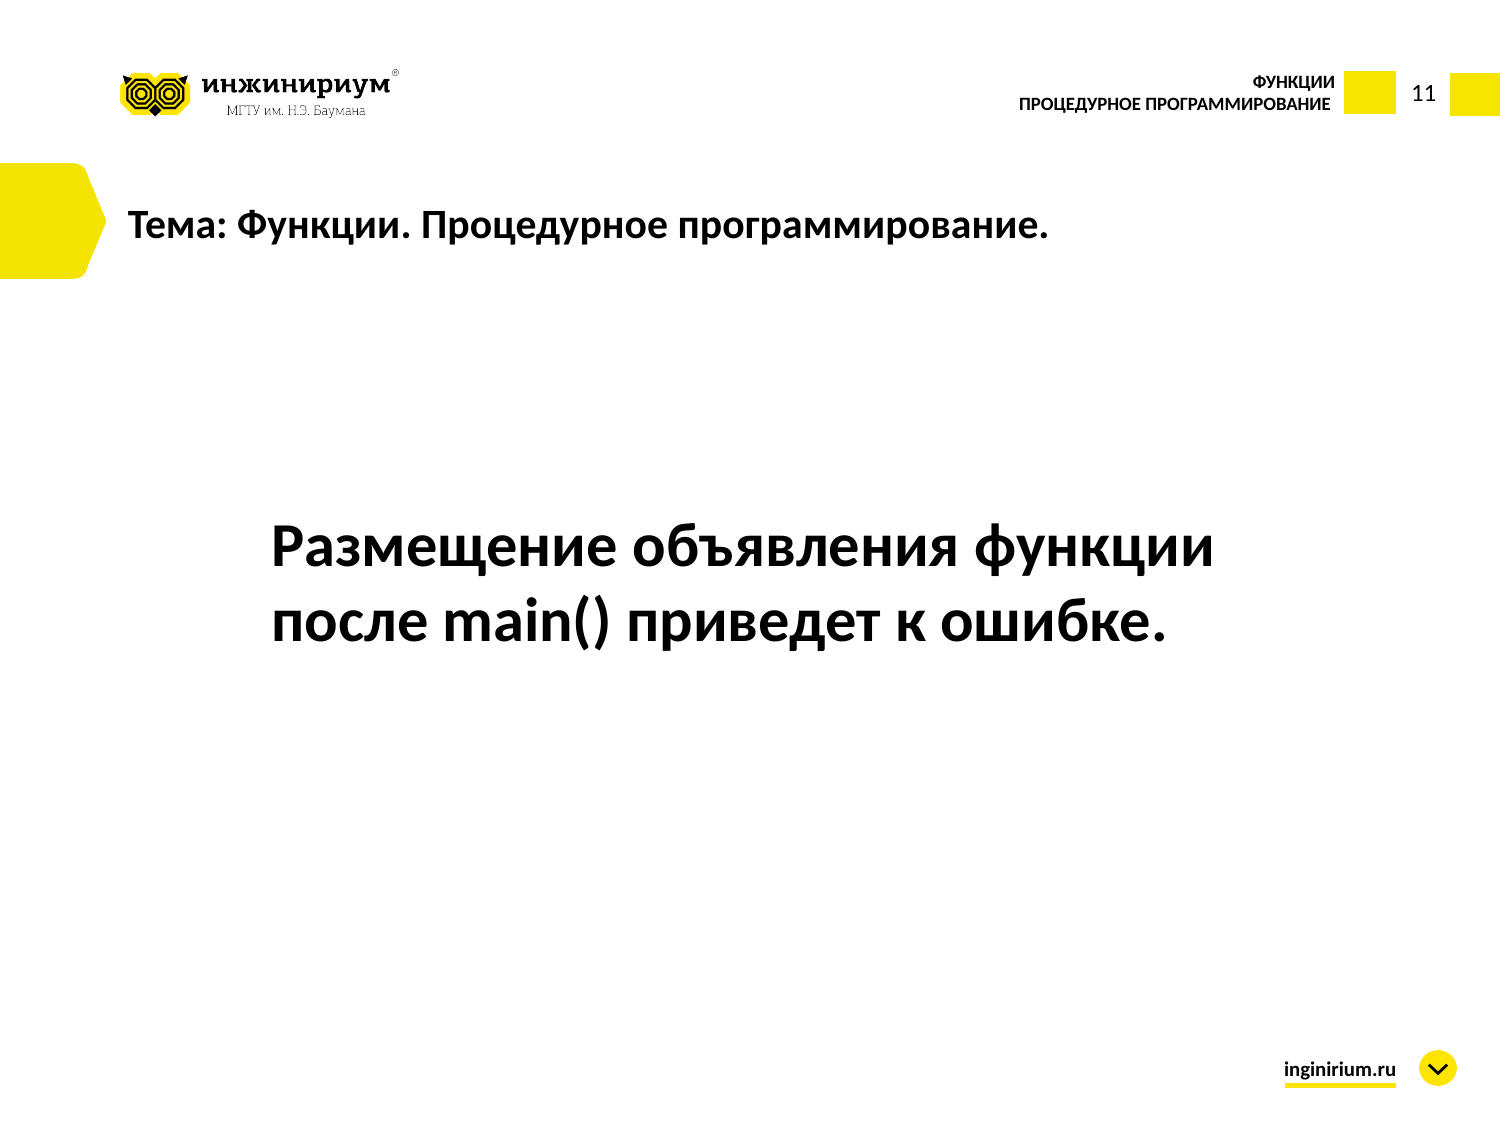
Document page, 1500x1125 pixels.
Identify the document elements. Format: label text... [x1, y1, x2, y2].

text_box Размещение объявления функции после main() приведет к ошибке. [256, 496, 1276, 827]
text_box ФУНКЦИИ ПРОЦЕДУРНОЕ ПРОГРАММИРОВАНИЕ [723, 62, 1350, 122]
text_box 11 [1396, 68, 1457, 114]
text_box inginirium.ru [1263, 1047, 1412, 1088]
picture [120, 68, 399, 119]
picture [1344, 71, 1396, 115]
picture [1284, 1083, 1396, 1088]
picture [0, 163, 106, 279]
picture [1419, 1049, 1457, 1086]
picture [1449, 73, 1500, 116]
text_box Тема: Функции. Процедурное программирование. [113, 189, 1353, 255]
